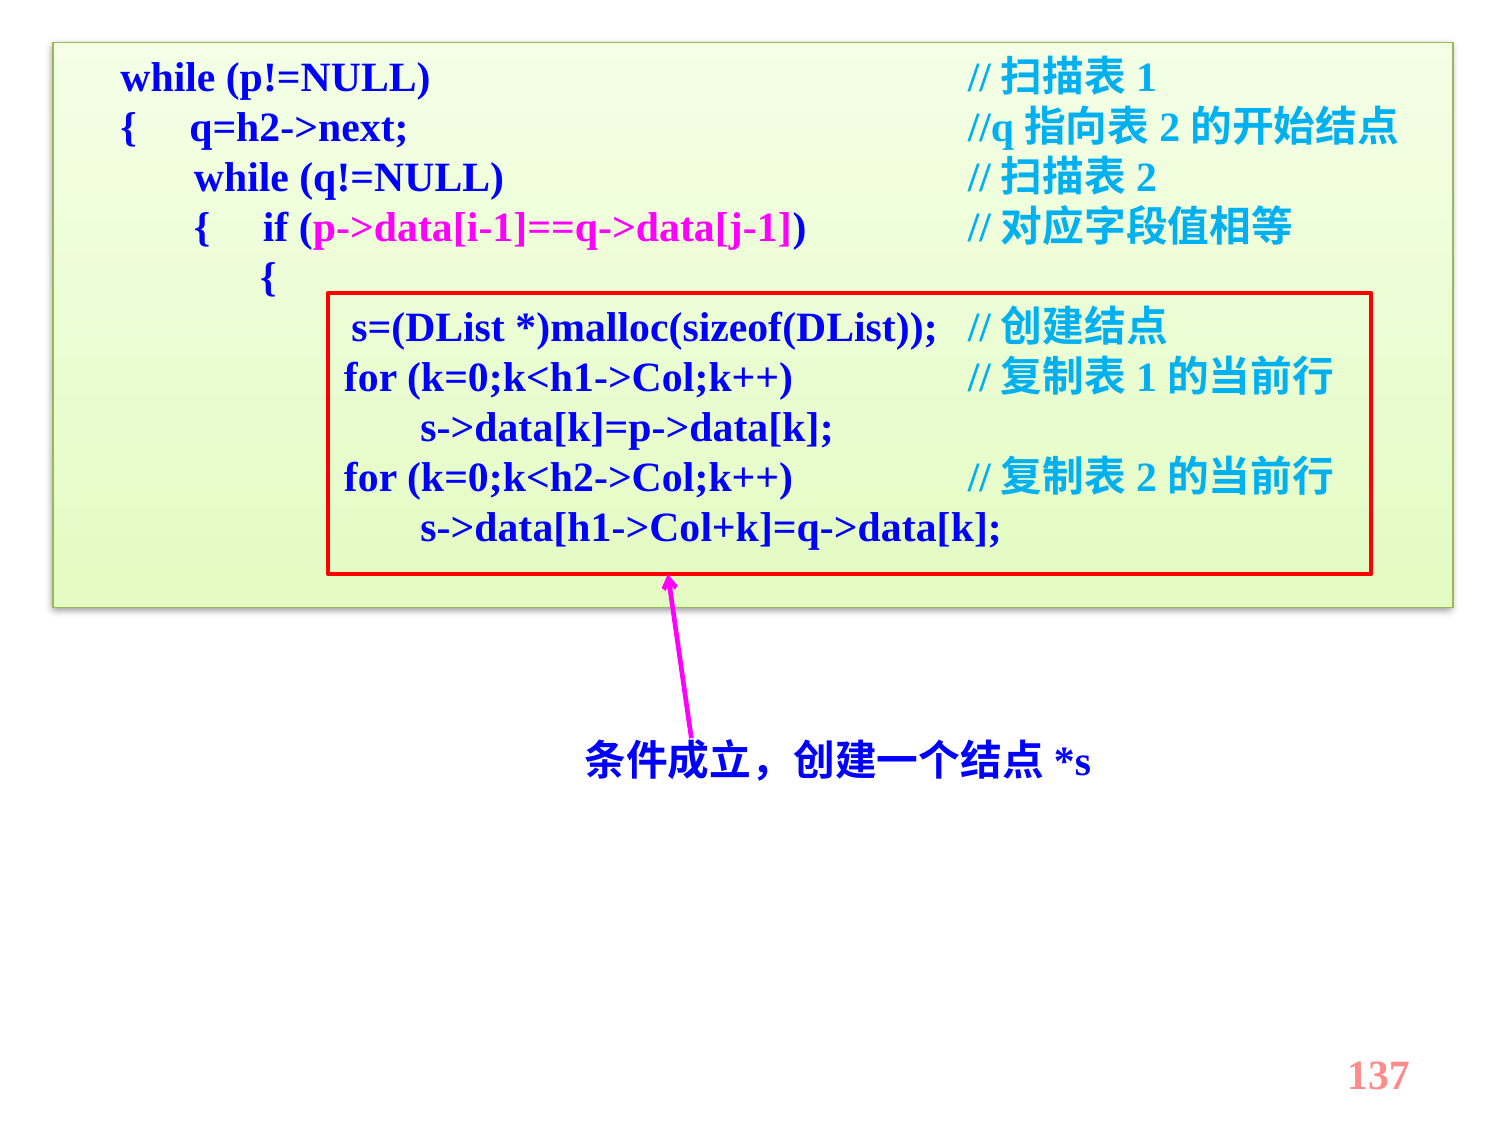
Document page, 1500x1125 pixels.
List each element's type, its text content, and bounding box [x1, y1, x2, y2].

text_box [327, 292, 1372, 793]
text_box while (p!=NULL) //扫描表1 { q=h2->next; //q指向表2的开始结点 while (q!=NULL) //扫描表2 { if (p->data[i-1]==q->data[j-1]) //对应字段值相等 { s=(DList *)malloc(sizeof(DList)); //创建结点 for (k=0;k<h1->Col;k++) //复制表1的当前行 s->data[k]=p->data[k]; for (k=0;k<h2->Col;k++) //复制表2的当前行 s->data[h1->Col+k]=q->data[k]; [52, 42, 1454, 608]
slide_number 137 [1074, 1042, 1425, 1103]
